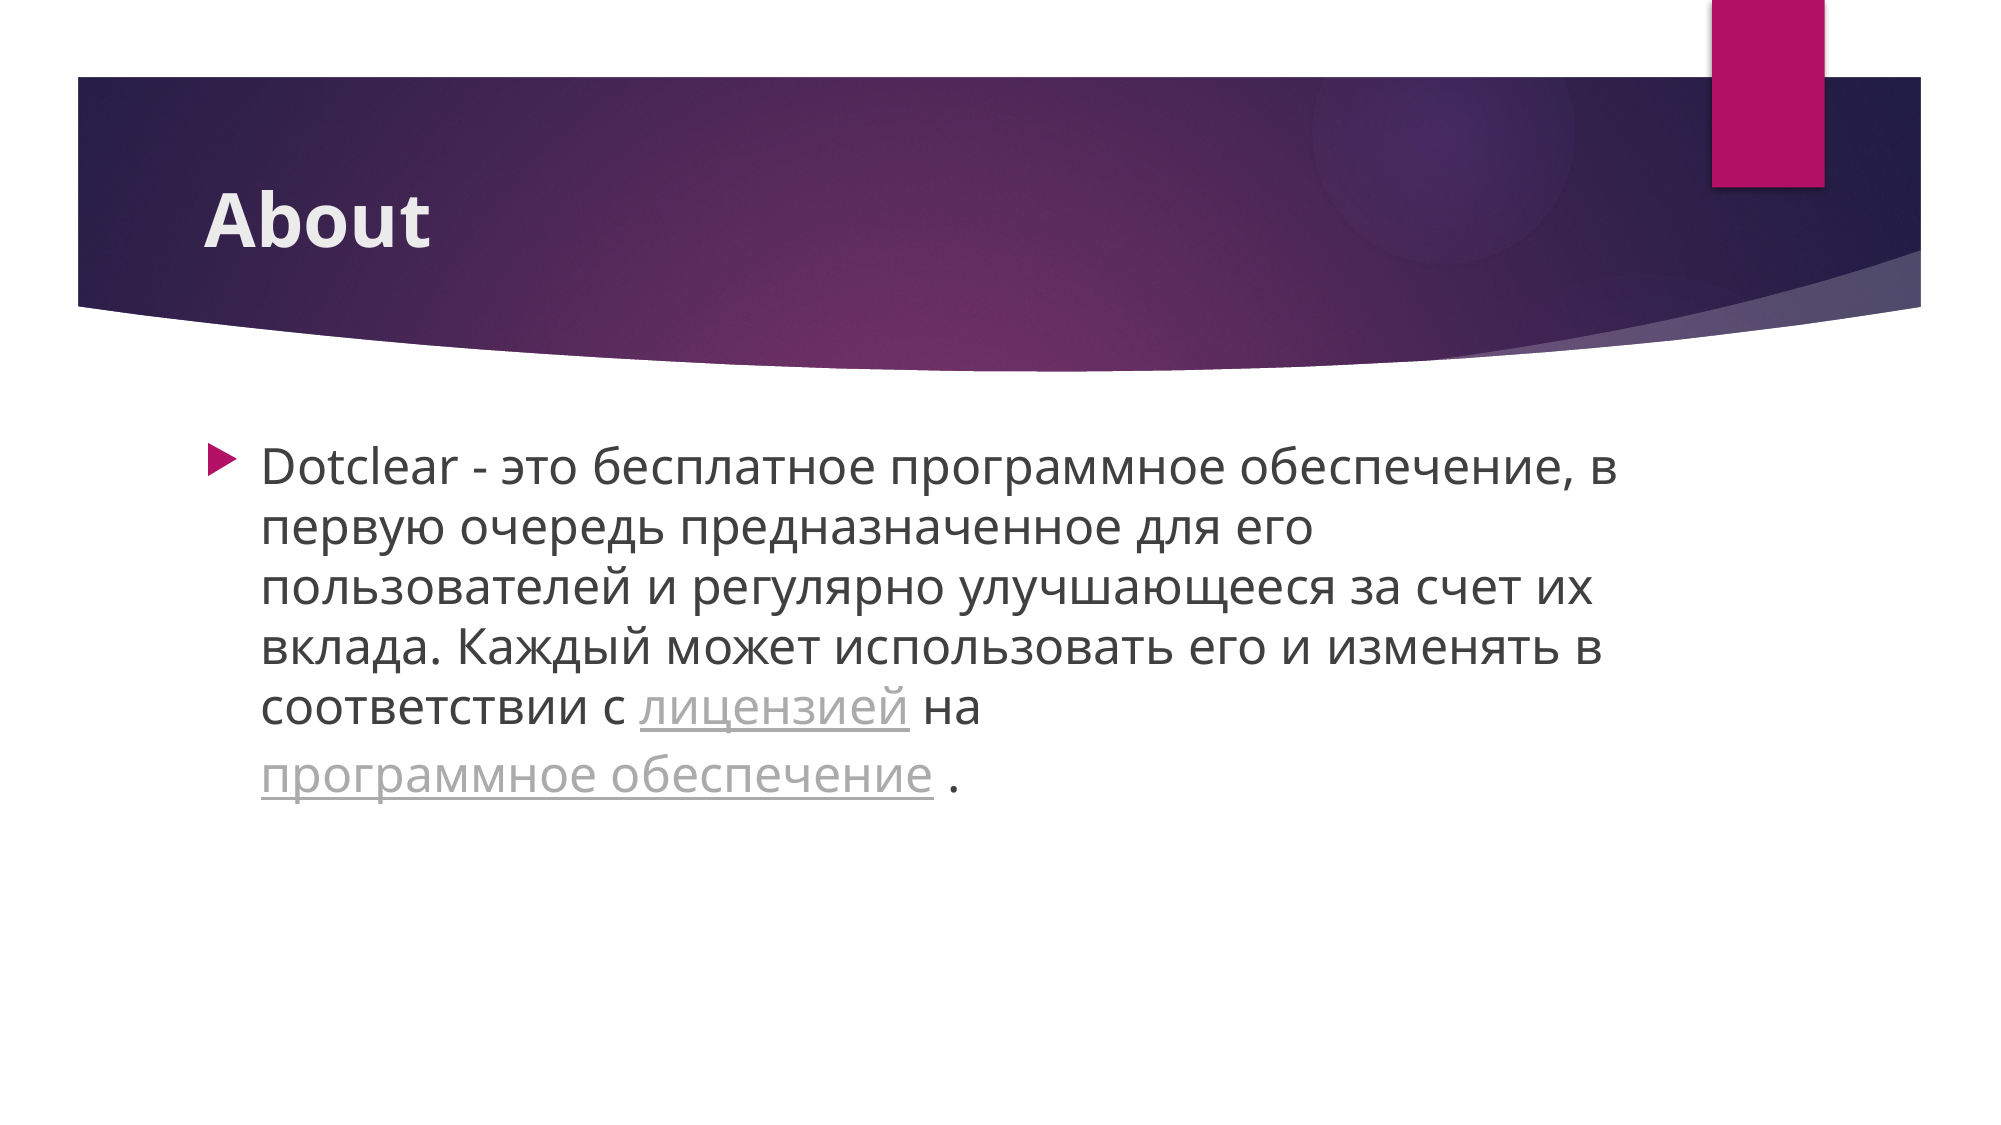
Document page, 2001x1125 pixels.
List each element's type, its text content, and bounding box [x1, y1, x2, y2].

title About [189, 159, 1627, 276]
list Dotclear - это бесплатное программное обеспечение, в первую очередь предназначенное для его пользователей и регулярно улучшающееся за счет их вклада. Каждый может использовать его и изменять в соответствии с лицензией на программное обеспечение . [189, 427, 1638, 988]
